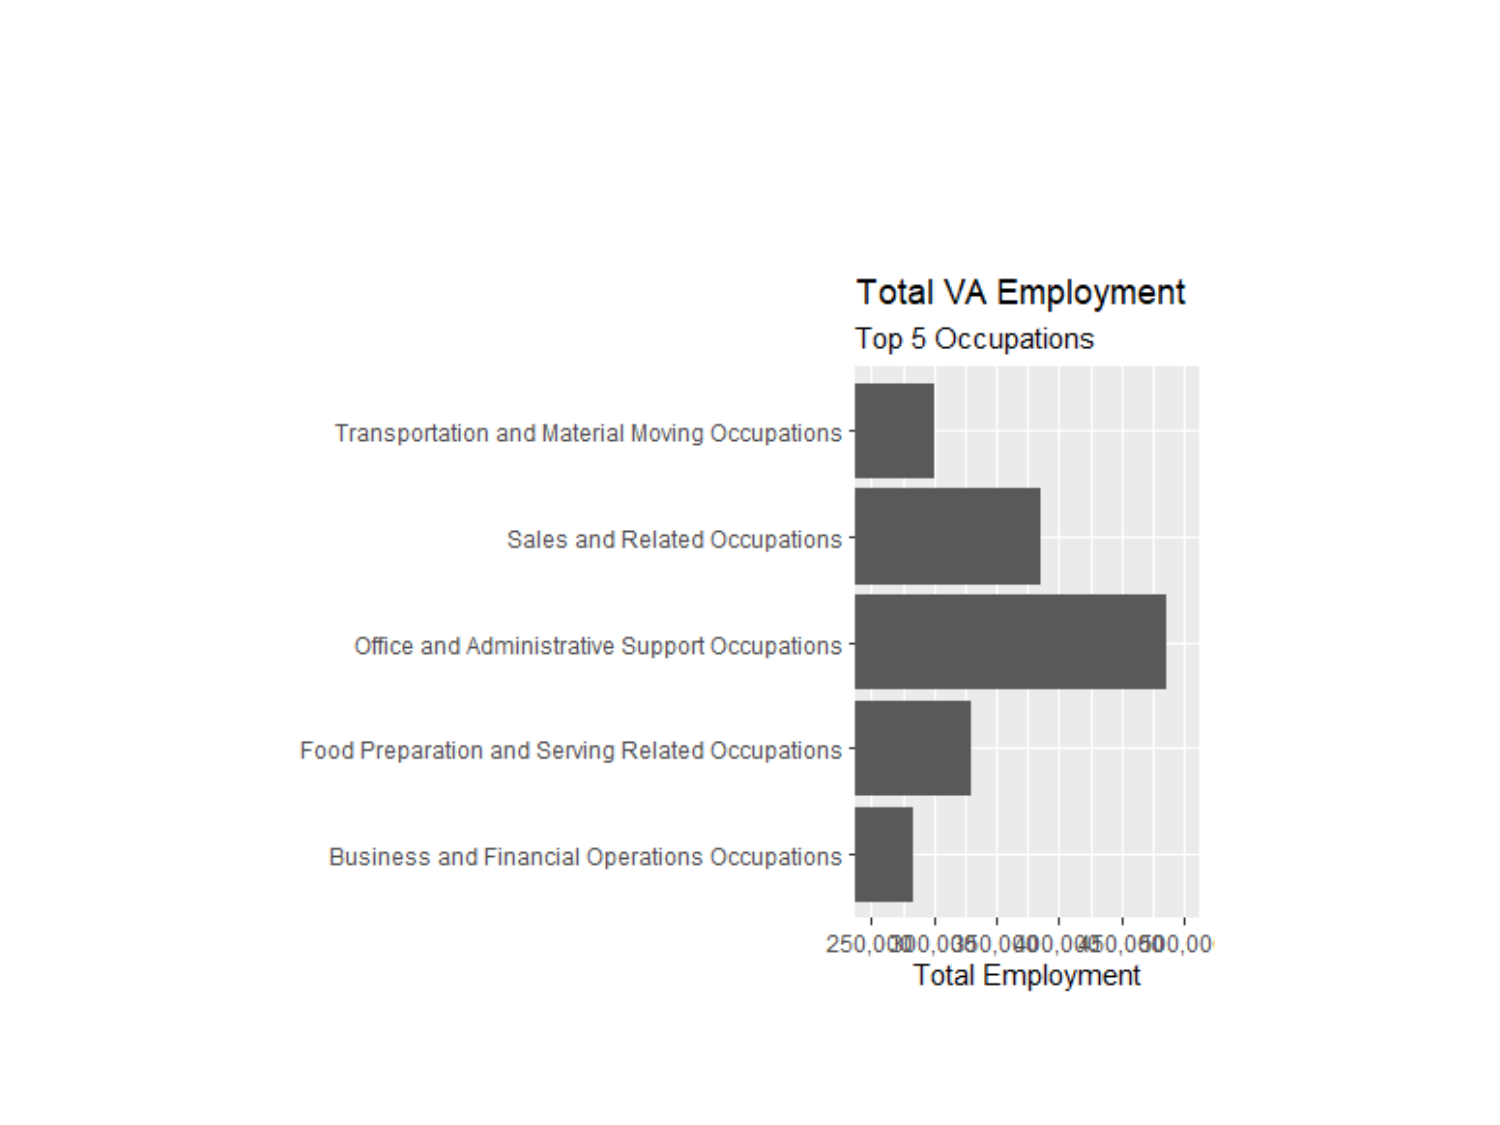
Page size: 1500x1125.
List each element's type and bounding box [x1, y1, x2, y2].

picture [287, 262, 1215, 1005]
